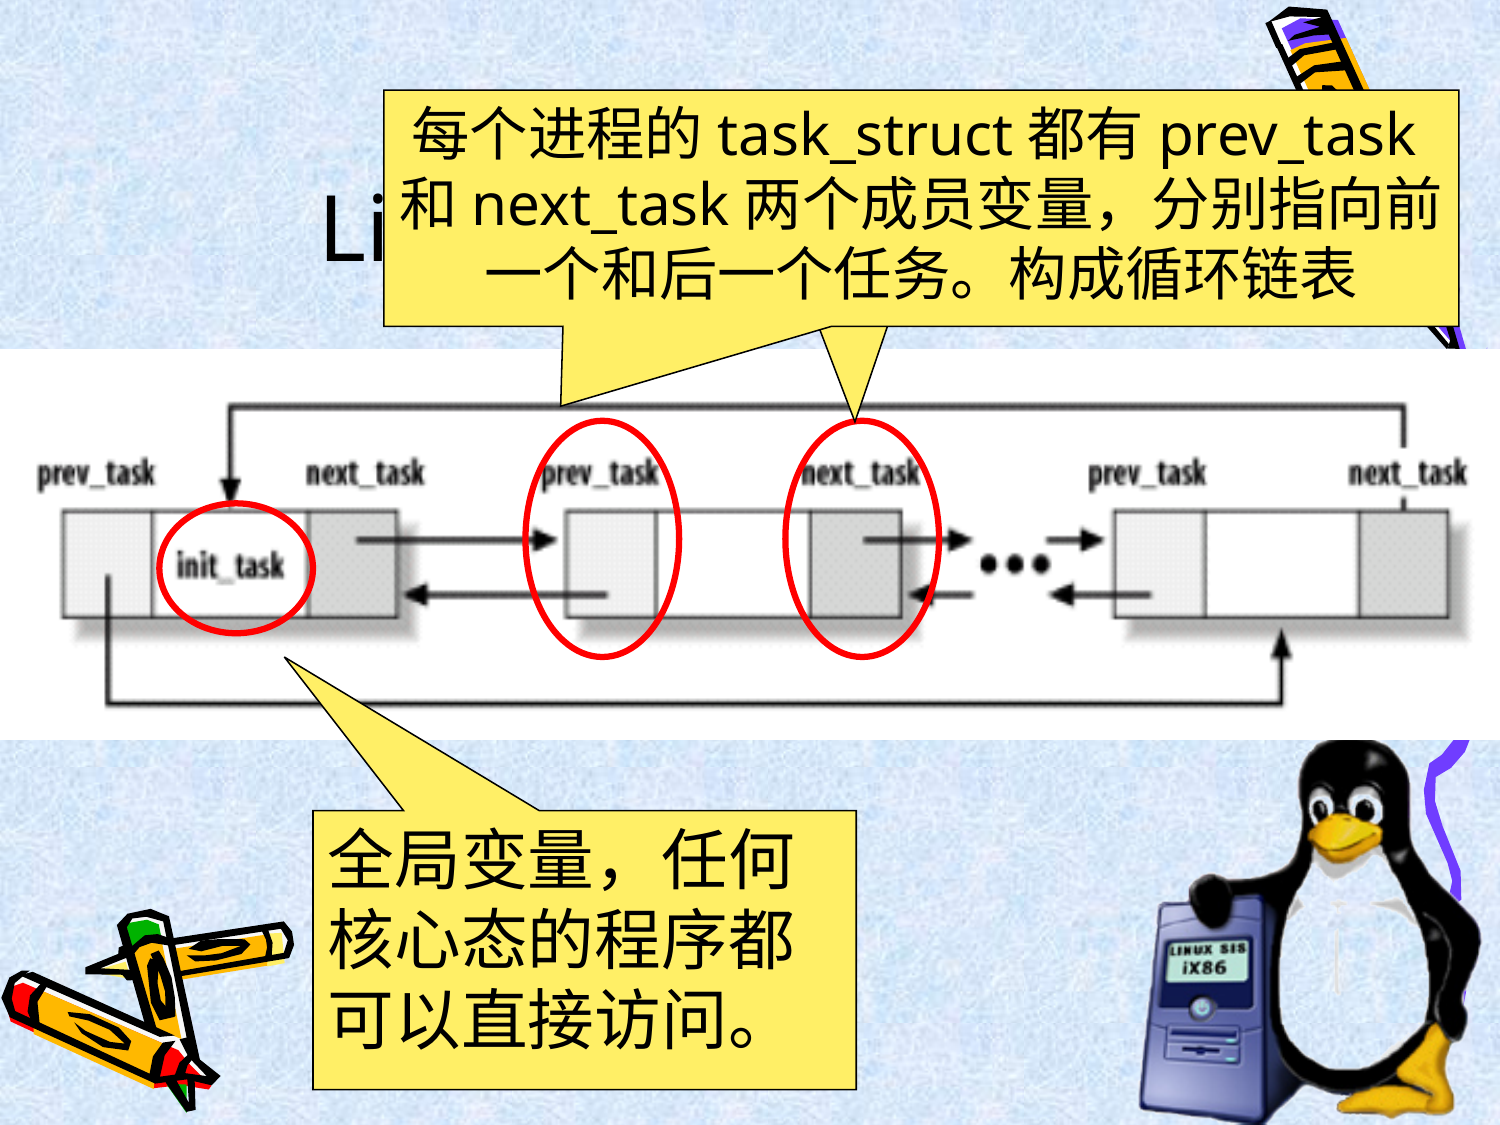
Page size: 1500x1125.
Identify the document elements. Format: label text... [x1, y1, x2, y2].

picture [761, 332, 825, 349]
picture [881, 328, 1445, 349]
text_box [525, 420, 940, 658]
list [0, 349, 1500, 740]
picture [0, 0, 1500, 349]
title Linux的进程管理 [112, 24, 1240, 288]
text_box 全局变量，任何核心态的程序都可以直接访问。 [312, 749, 857, 1090]
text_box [383, 89, 1460, 327]
picture [0, 740, 1500, 1125]
